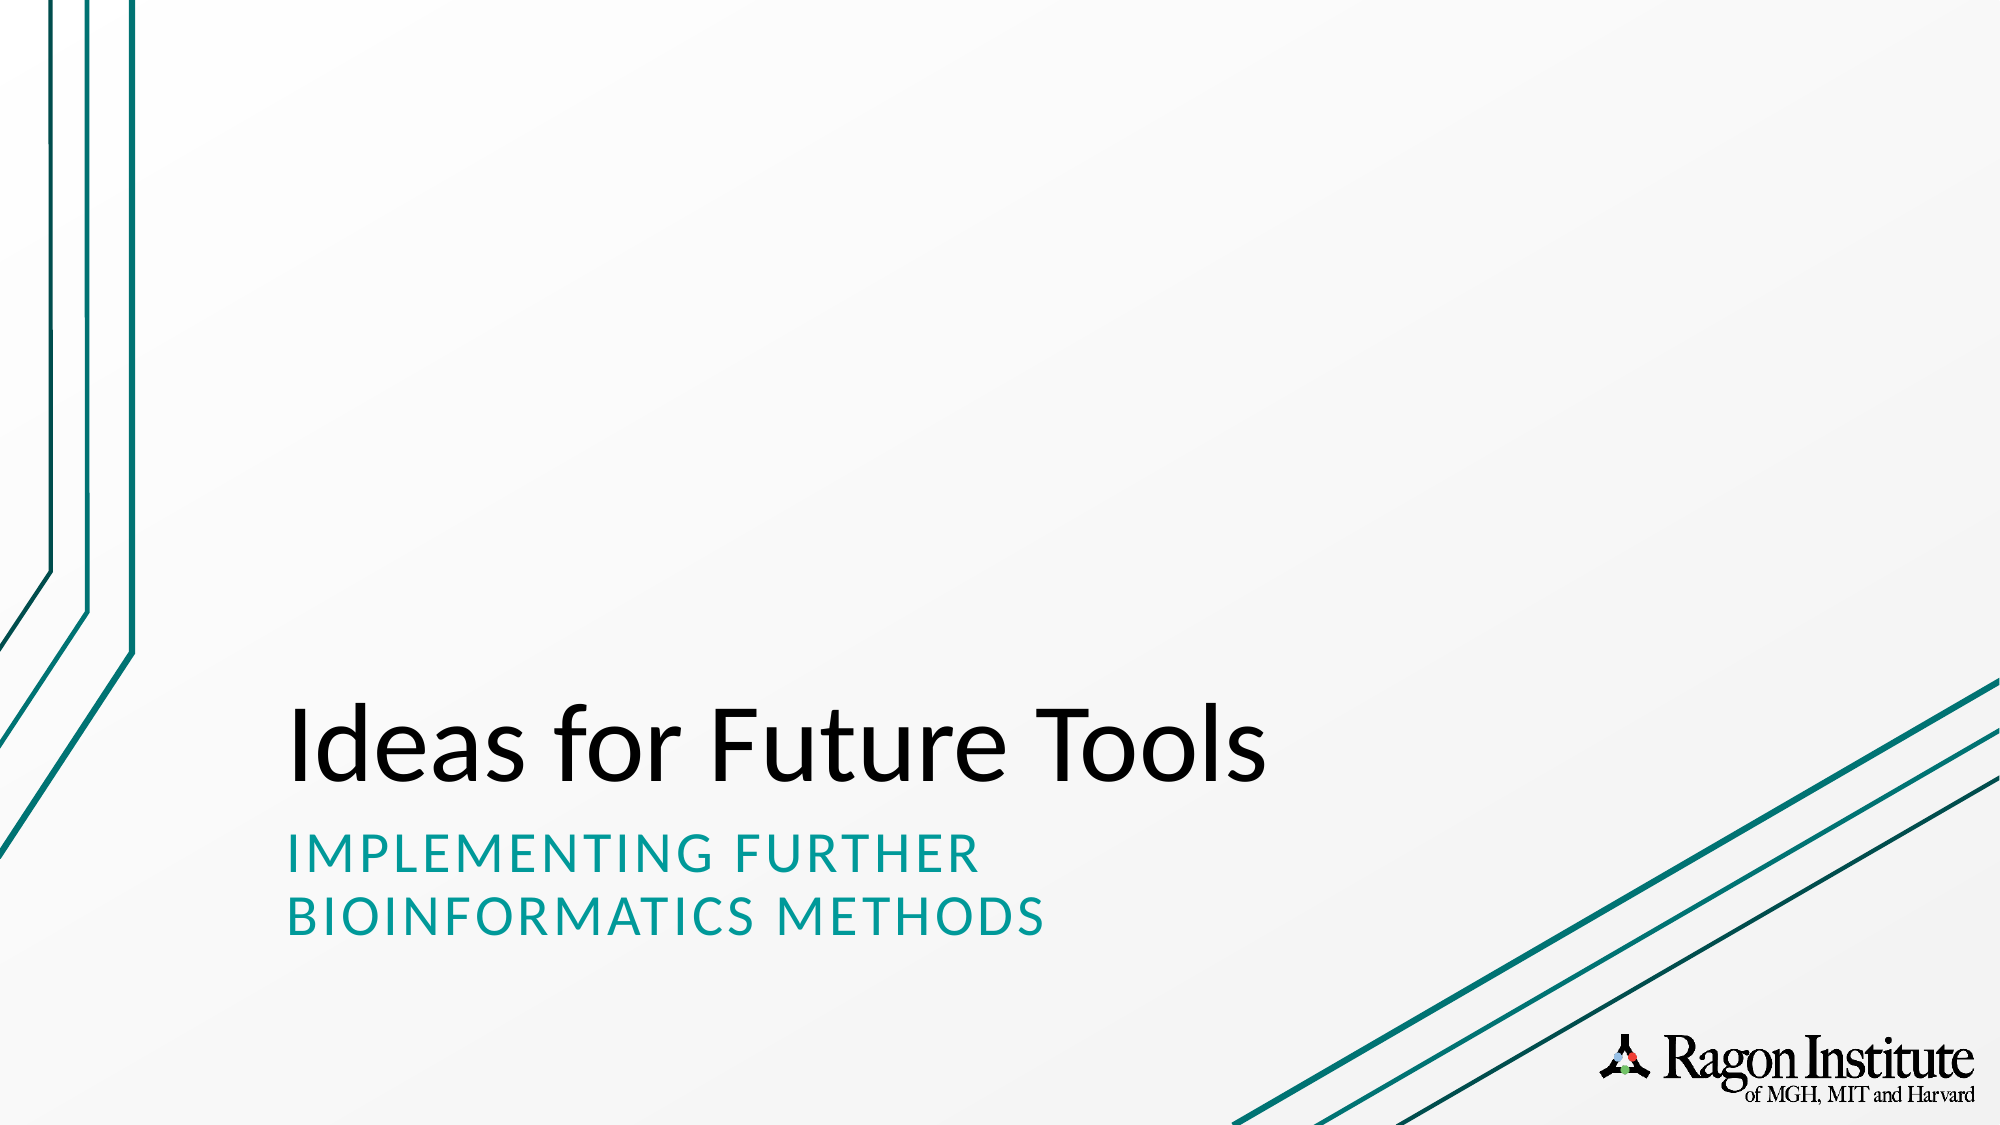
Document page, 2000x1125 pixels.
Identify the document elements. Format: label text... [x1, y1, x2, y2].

title Ideas for Future Tools [266, 362, 1733, 816]
picture [1598, 1027, 1975, 1108]
list Implementing further bioinformatics methods [266, 812, 1413, 1013]
